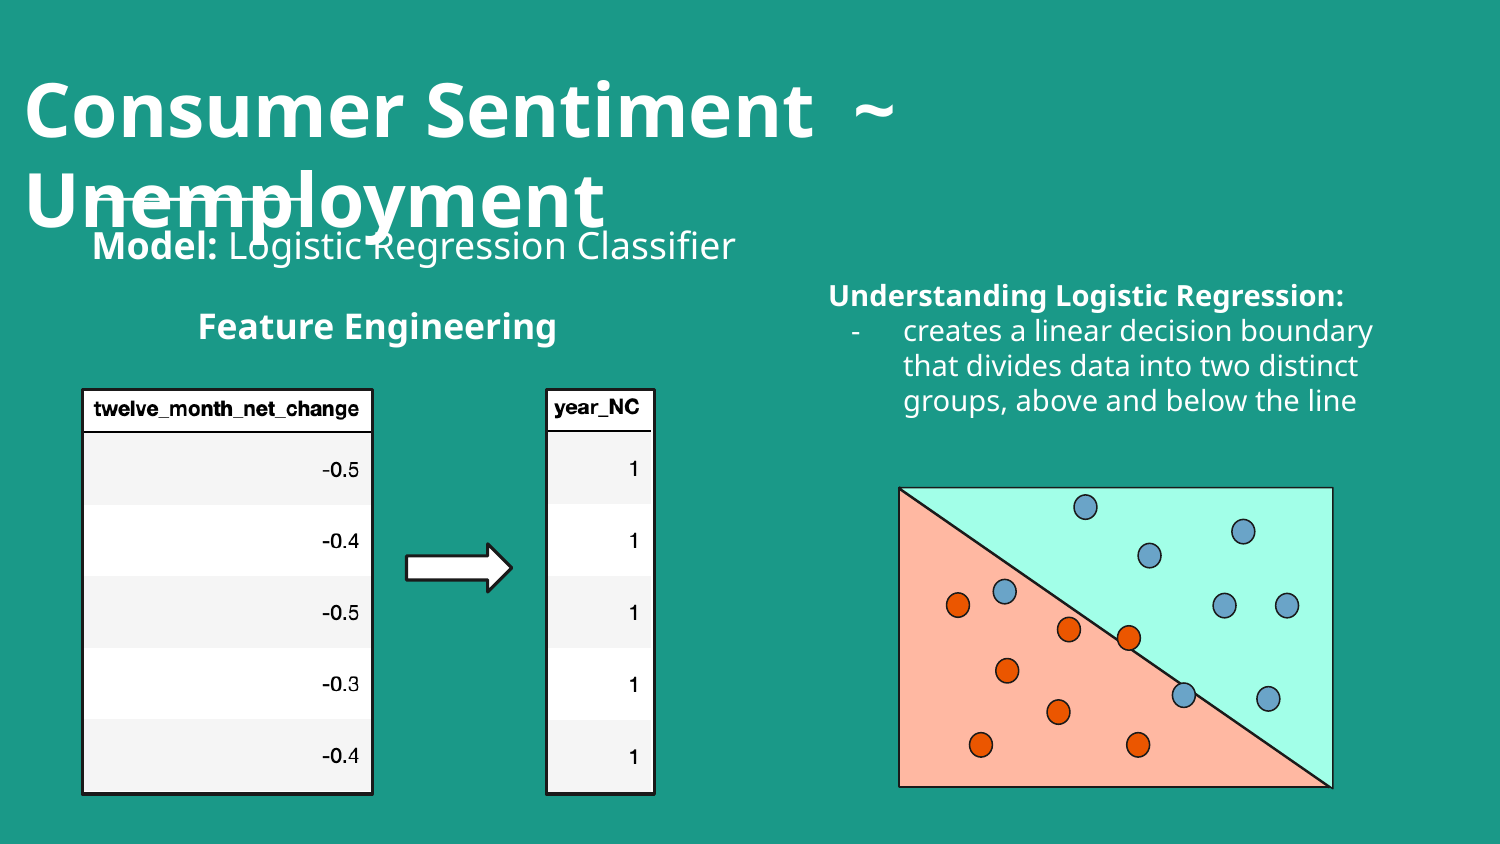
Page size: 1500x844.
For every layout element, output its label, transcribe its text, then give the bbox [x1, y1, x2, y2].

title Consumer Sentiment ~ Unemployment [8, 47, 1500, 165]
text_box [406, 543, 512, 593]
picture [83, 390, 371, 793]
picture [547, 390, 654, 793]
text_box Model: Logistic Regression Classifier [76, 206, 822, 282]
text_box Understanding Logistic Regression: creates a linear decision boundary that divides data into two distinct groups, above and below the line [813, 262, 1445, 468]
text_box Feature Engineering [138, 288, 617, 362]
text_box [898, 487, 1331, 788]
